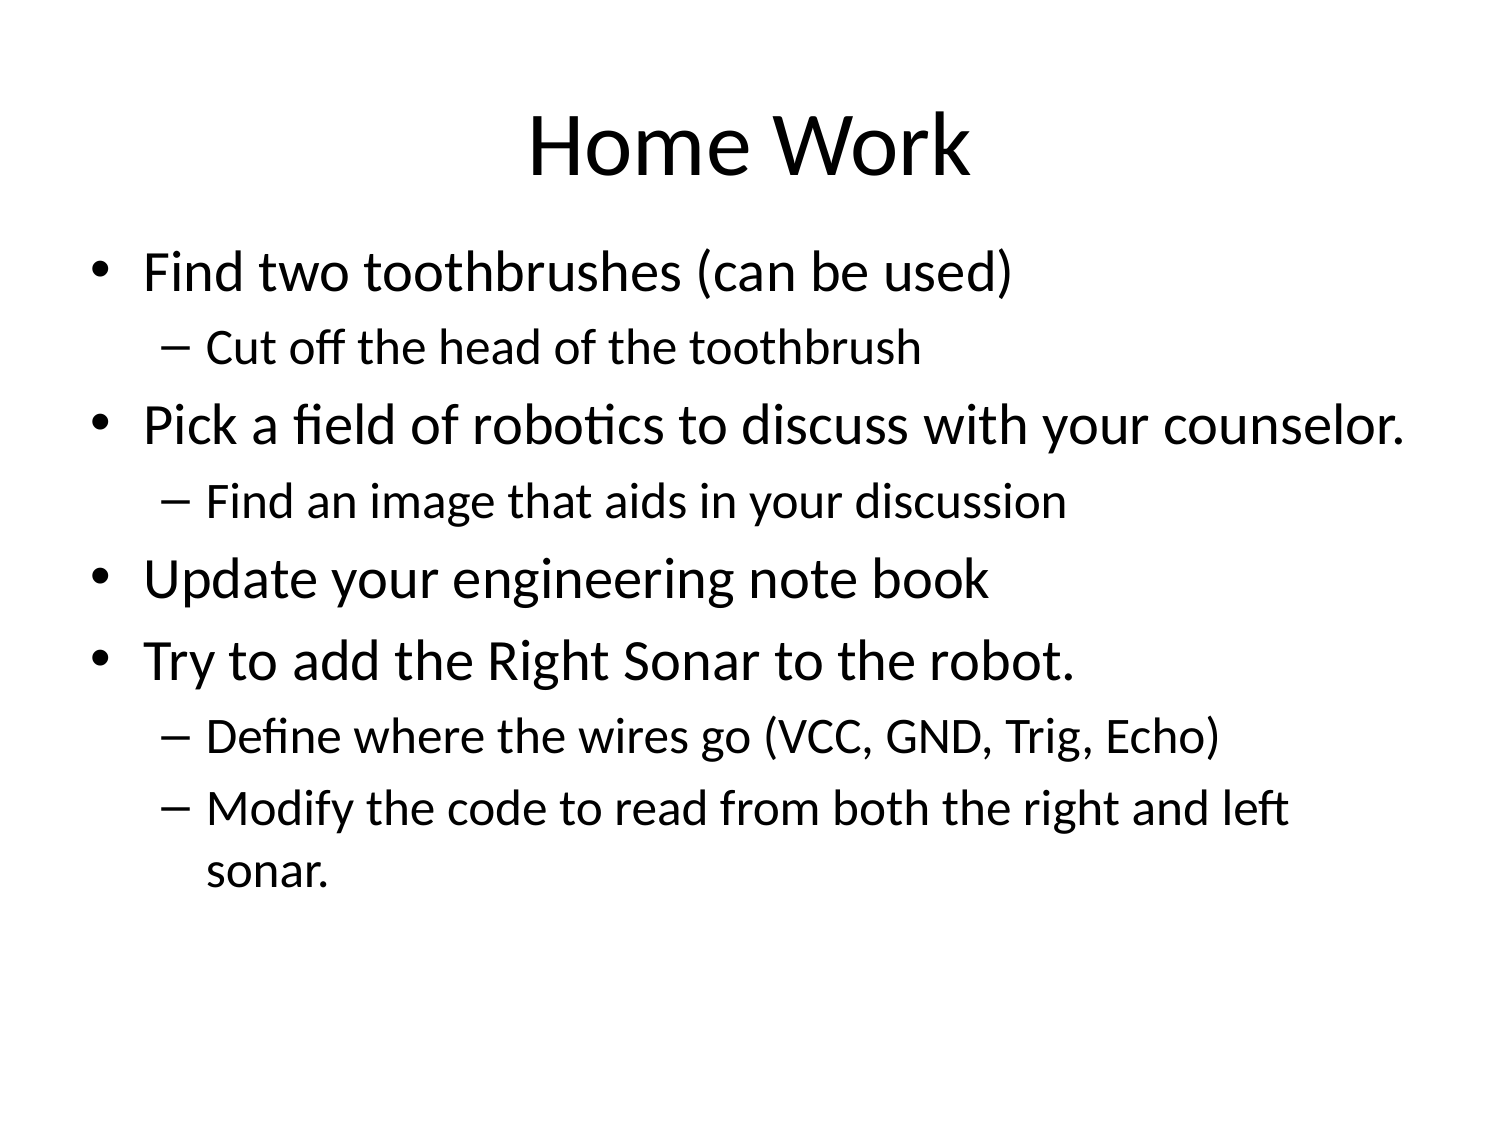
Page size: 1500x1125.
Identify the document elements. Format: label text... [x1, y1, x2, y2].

title Home Work [75, 45, 1425, 224]
list Find two toothbrushes (can be used) Cut off the head of the toothbrush Pick a field of robotics to discuss with your counselor. Find an image that aids in your discussion Update your engineering note book Try to add the Right Sonar to the robot. Define where the wires go (VCC, GND, Trig, Echo) Modify the code to read from both the right and left sonar. [75, 224, 1425, 968]
